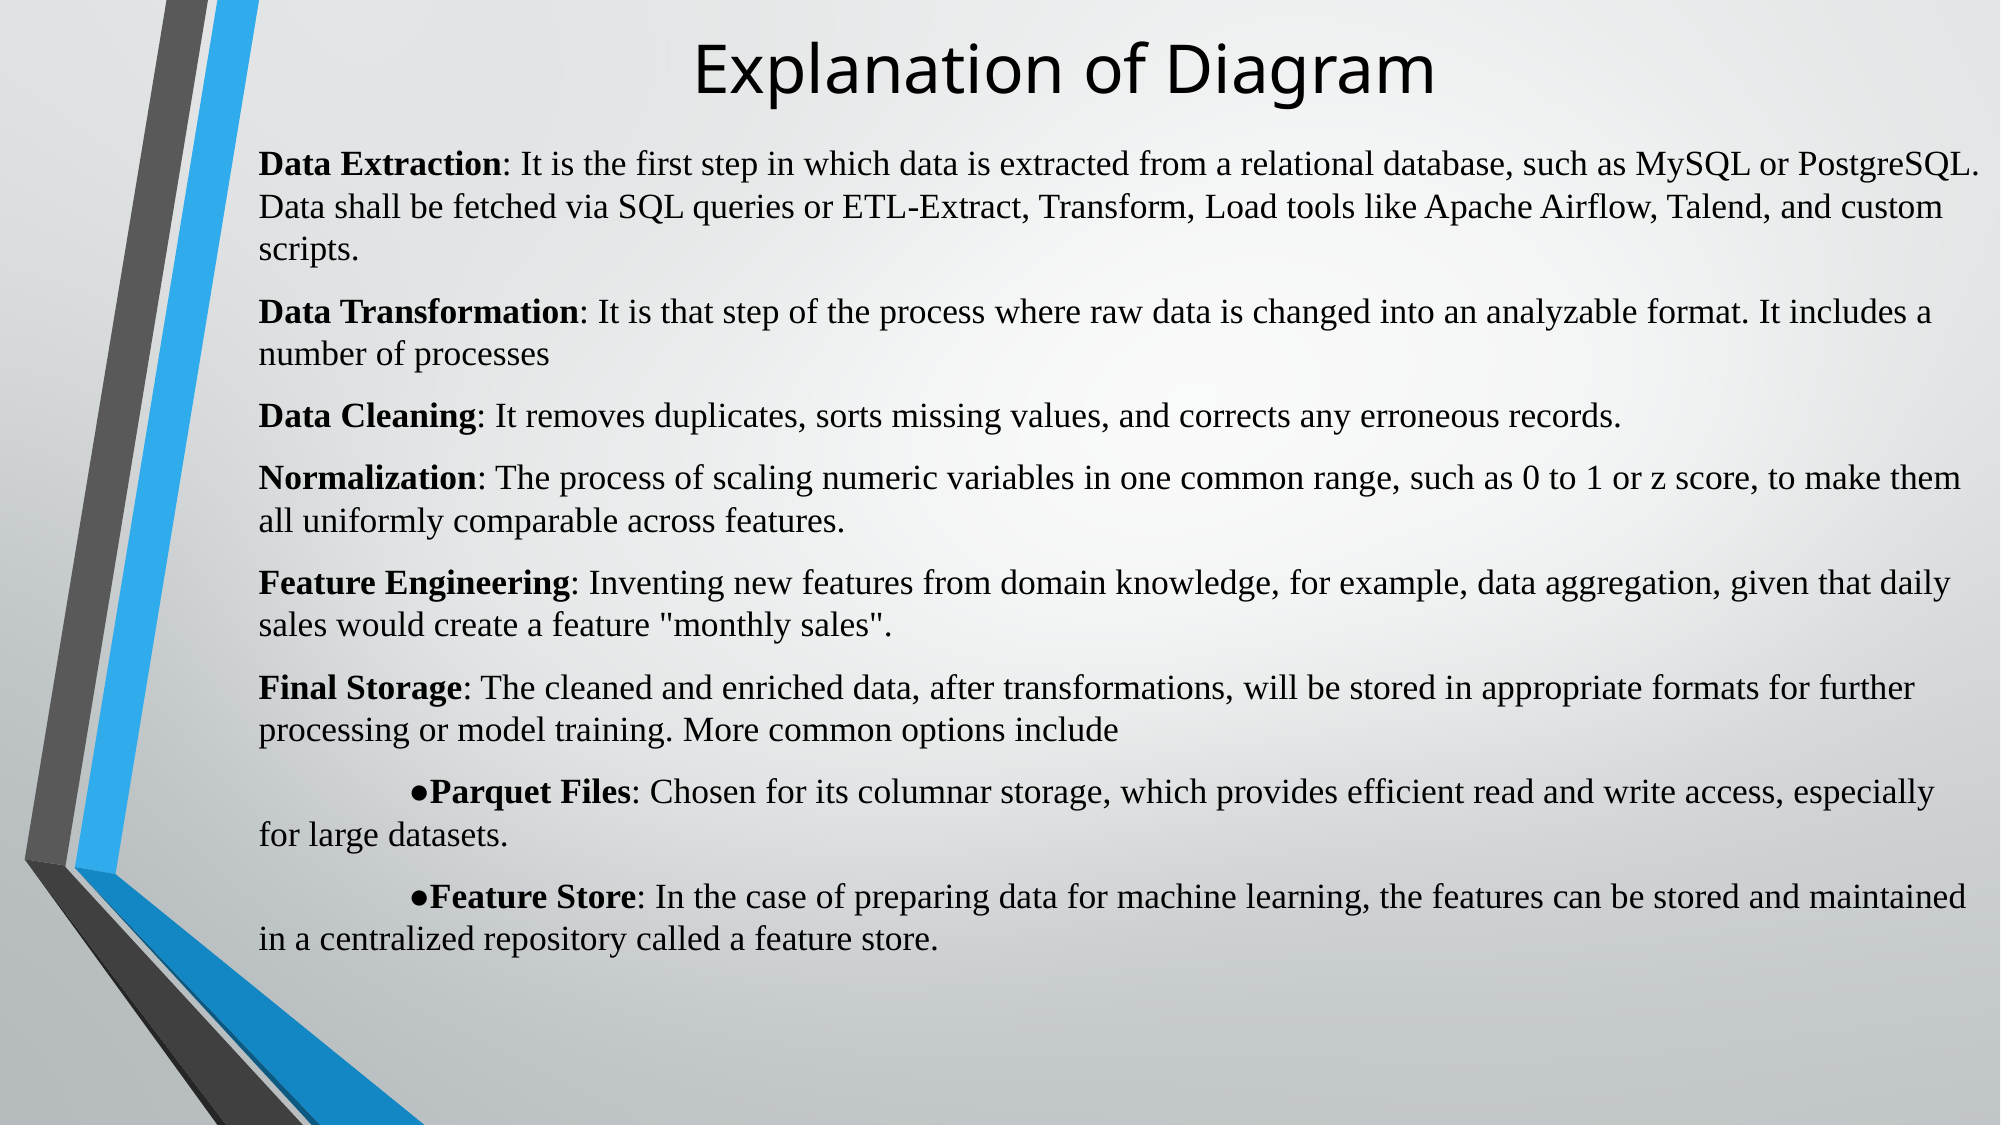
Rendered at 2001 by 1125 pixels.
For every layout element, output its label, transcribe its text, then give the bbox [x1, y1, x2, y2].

list Data Extraction: It is the first step in which data is extracted from a relational database, such as MySQL or PostgreSQL. Data shall be fetched via SQL queries or ETL-Extract, Transform, Load tools like Apache Airflow, Talend, and custom scripts. Data Transformation: It is that step of the process where raw data is changed into an analyzable format. It includes a number of processes Data Cleaning: It removes duplicates, sorts missing values, and corrects any erroneous records. Normalization: The process of scaling numeric variables in one common range, such as 0 to 1 or z score, to make them all uniformly comparable across features. Feature Engineering: Inventing new features from domain knowledge, for example, data aggregation, given that daily sales would create a feature "monthly sales". Final Storage: The cleaned and enriched data, after transformations, will be stored in appropriate formats for further processing or model training. More common options include ●Parquet Files: Chosen for its columnar storage, which provides efficient read and write access, especially for large datasets. ●Feature Store: In the case of preparing data for machine learning, the features can be stored and maintained in a centralized repository called a feature store. [243, 148, 2000, 950]
title Explanation of Diagram [243, 17, 1887, 115]
